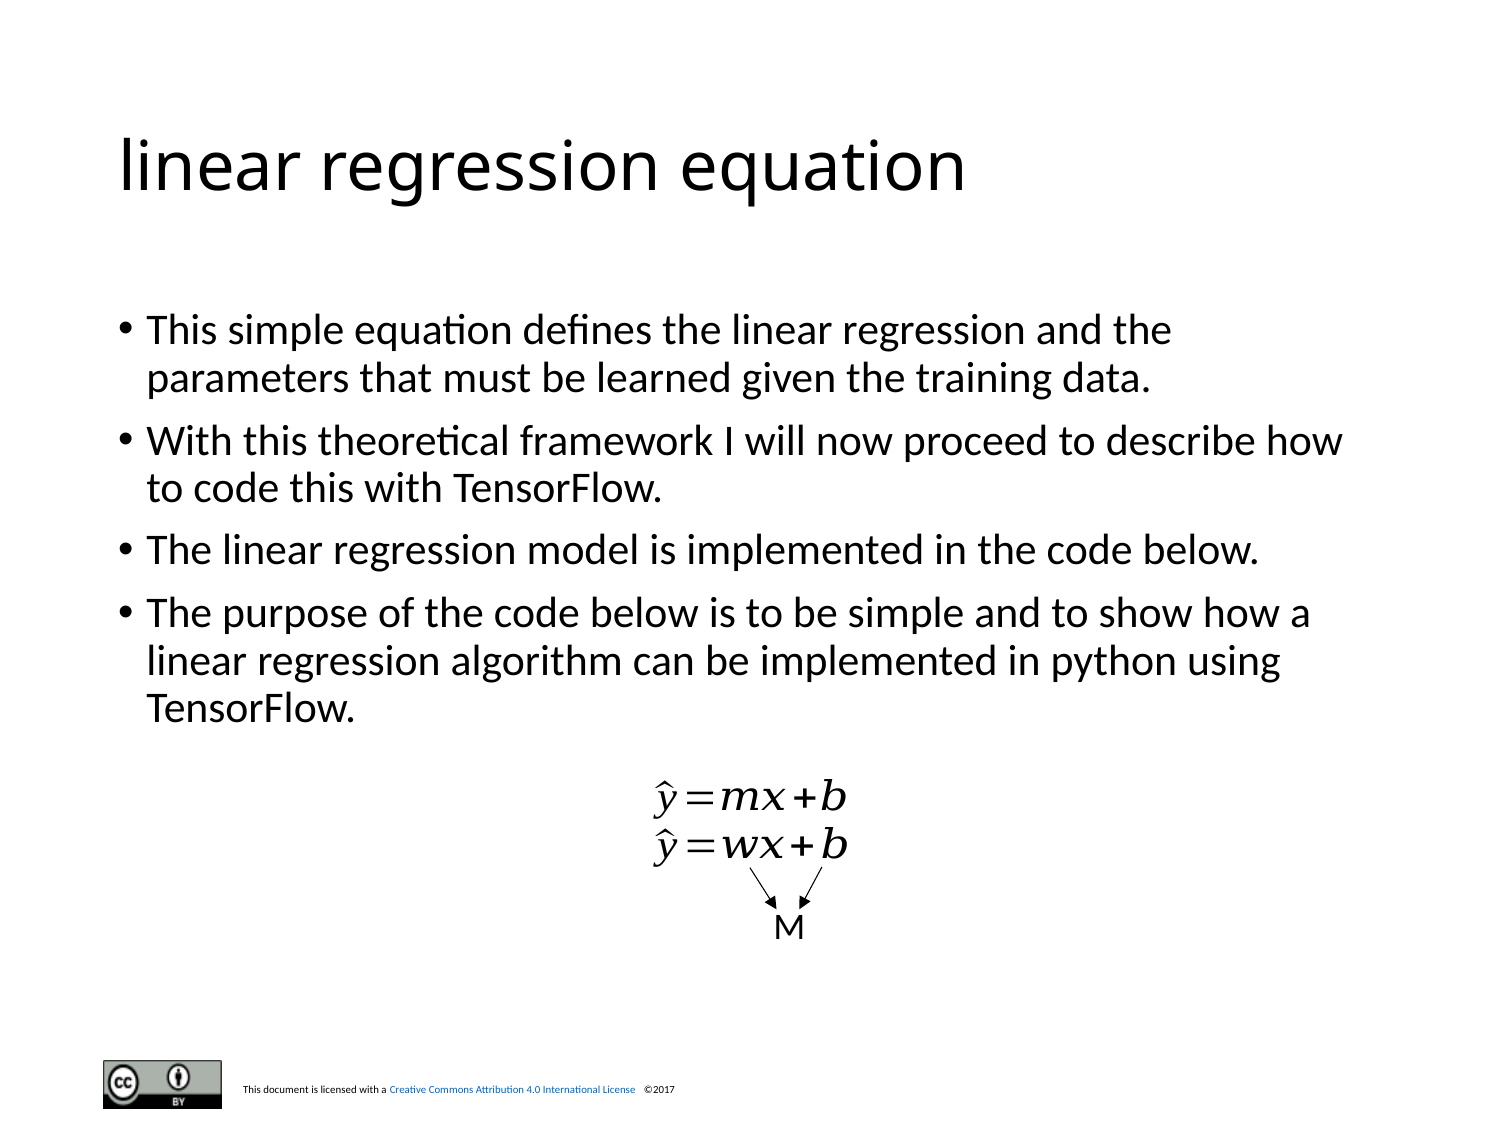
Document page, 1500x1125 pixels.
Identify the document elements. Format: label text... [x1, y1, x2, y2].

text_box M [758, 894, 818, 955]
title linear regression equation [103, 59, 1397, 278]
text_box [799, 866, 822, 910]
picture [103, 1060, 222, 1109]
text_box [749, 867, 777, 910]
list This simple equation defines the linear regression and the parameters that must be learned given the training data. With this theoretical framework I will now proceed to describe how to code this with TensorFlow. The linear regression model is implemented in the code below. The purpose of the code below is to be simple and to show how a linear regression algorithm can be implemented in python using TensorFlow. [103, 299, 1397, 748]
